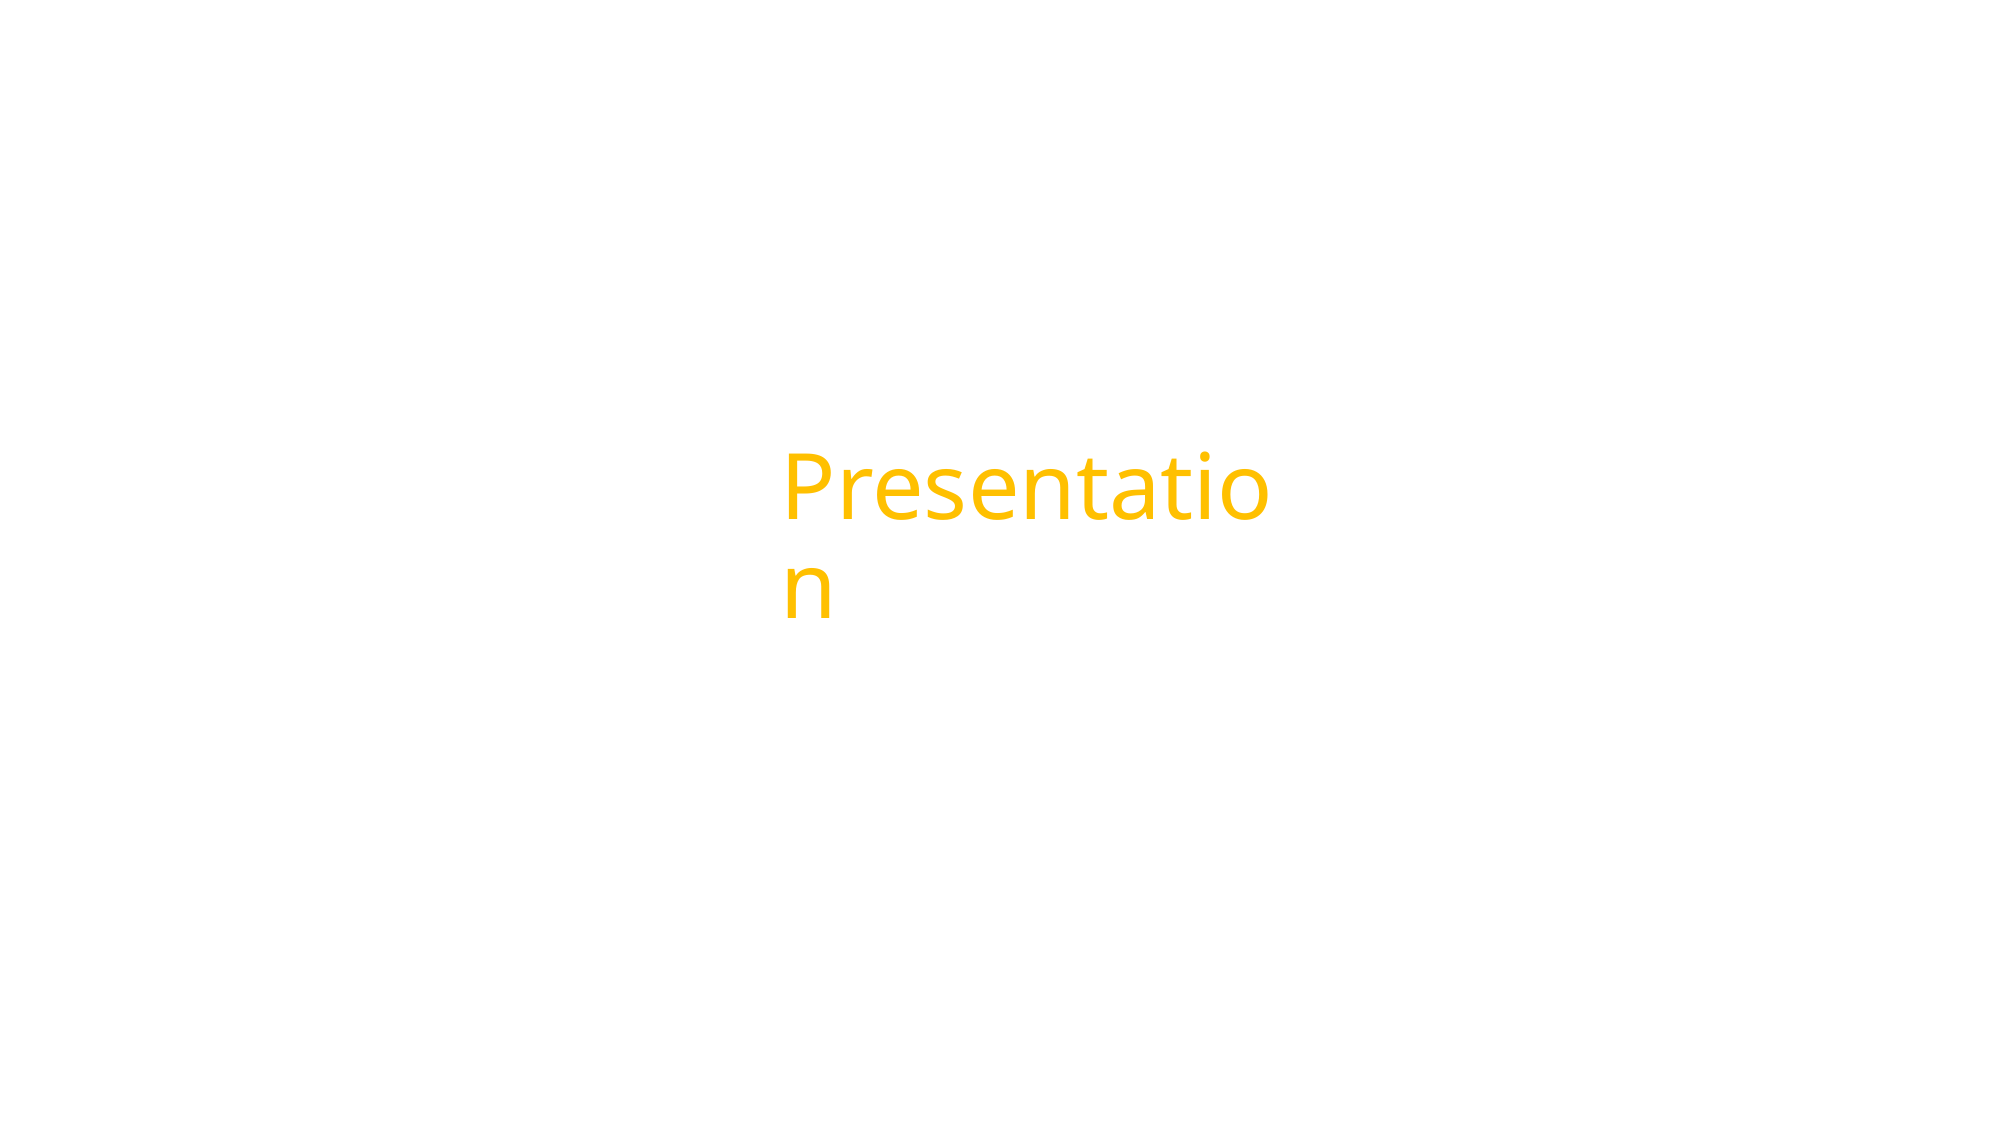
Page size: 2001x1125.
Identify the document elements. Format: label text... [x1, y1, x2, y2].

title Presentation [765, 430, 1339, 648]
